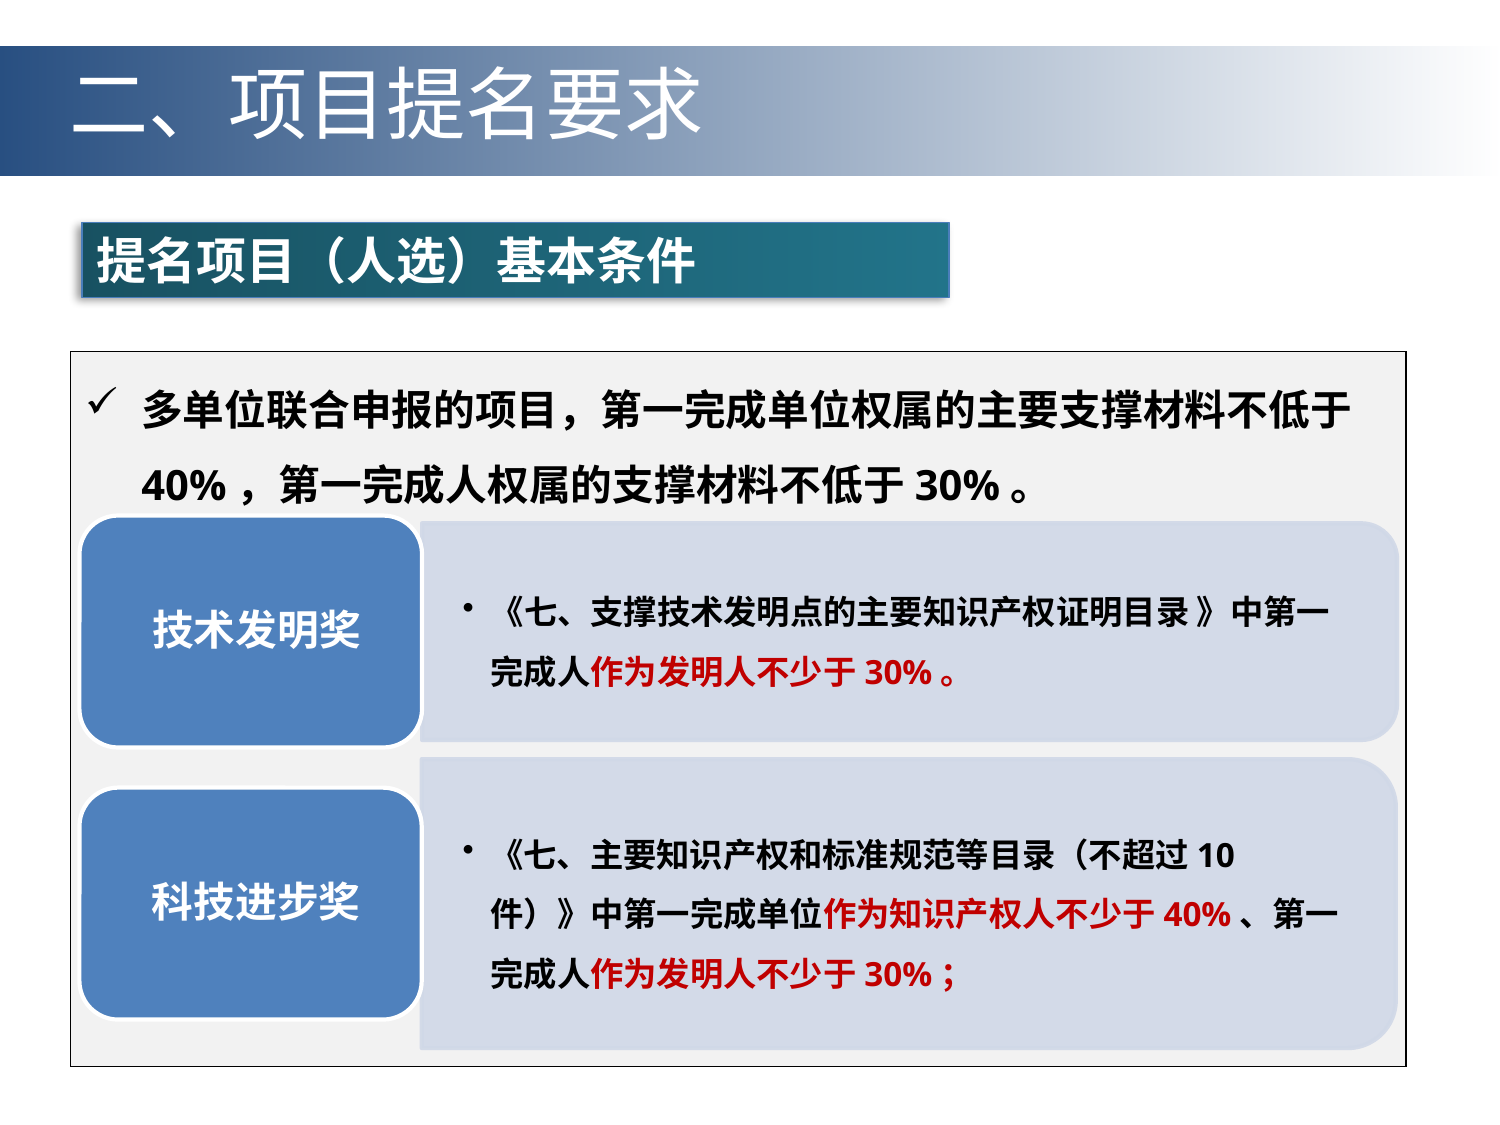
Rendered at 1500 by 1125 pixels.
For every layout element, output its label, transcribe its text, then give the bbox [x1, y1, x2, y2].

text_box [0, 515, 1500, 1049]
subtitle 二、项目提名要求 [0, 45, 1500, 178]
text_box 多单位联合申报的项目，第一完成单位权属的主要支撑材料不低于40%，第一完成人权属的支撑材料不低于30%。 [70, 351, 1407, 513]
text_box 多单位联合申报的项目，第一完成单位权属的主要支撑材料不低于40%，第一完成人权属的支撑材料不低于30%。 [70, 1057, 1407, 1067]
text_box 提名项目（人选）基本条件 [81, 222, 950, 298]
